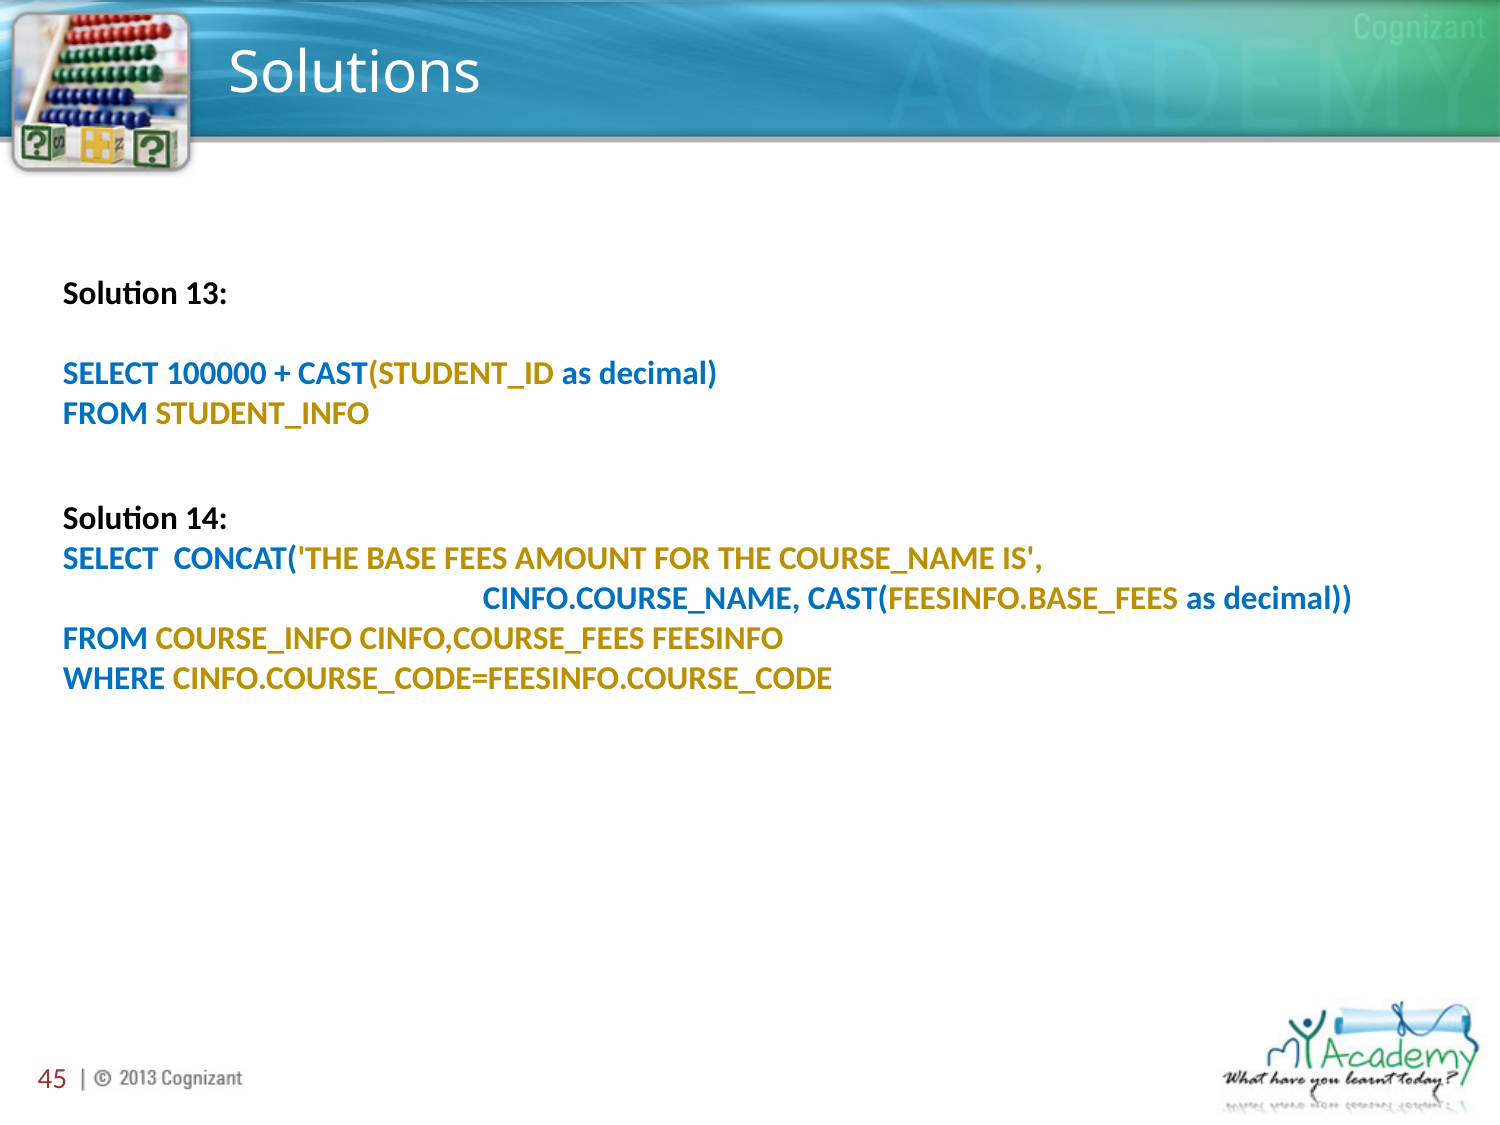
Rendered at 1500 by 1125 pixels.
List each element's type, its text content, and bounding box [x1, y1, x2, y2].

list Solution 13: SELECT 100000 + CAST(STUDENT_ID as decimal) FROM STUDENT_INFO Solution 14: SELECT CONCAT('THE BASE FEES AMOUNT FOR THE COURSE_NAME IS', CINFO.COURSE_NAME, CAST(FEESINFO.BASE_FEES as decimal)) FROM COURSE_INFO CINFO,COURSE_FEES FEESINFO WHERE CINFO.COURSE_CODE=FEESINFO.COURSE_CODE [37, 263, 1463, 1076]
title Solutions [213, 0, 1500, 163]
slide_number 45 [22, 1052, 98, 1098]
picture [0, 0, 1500, 1125]
